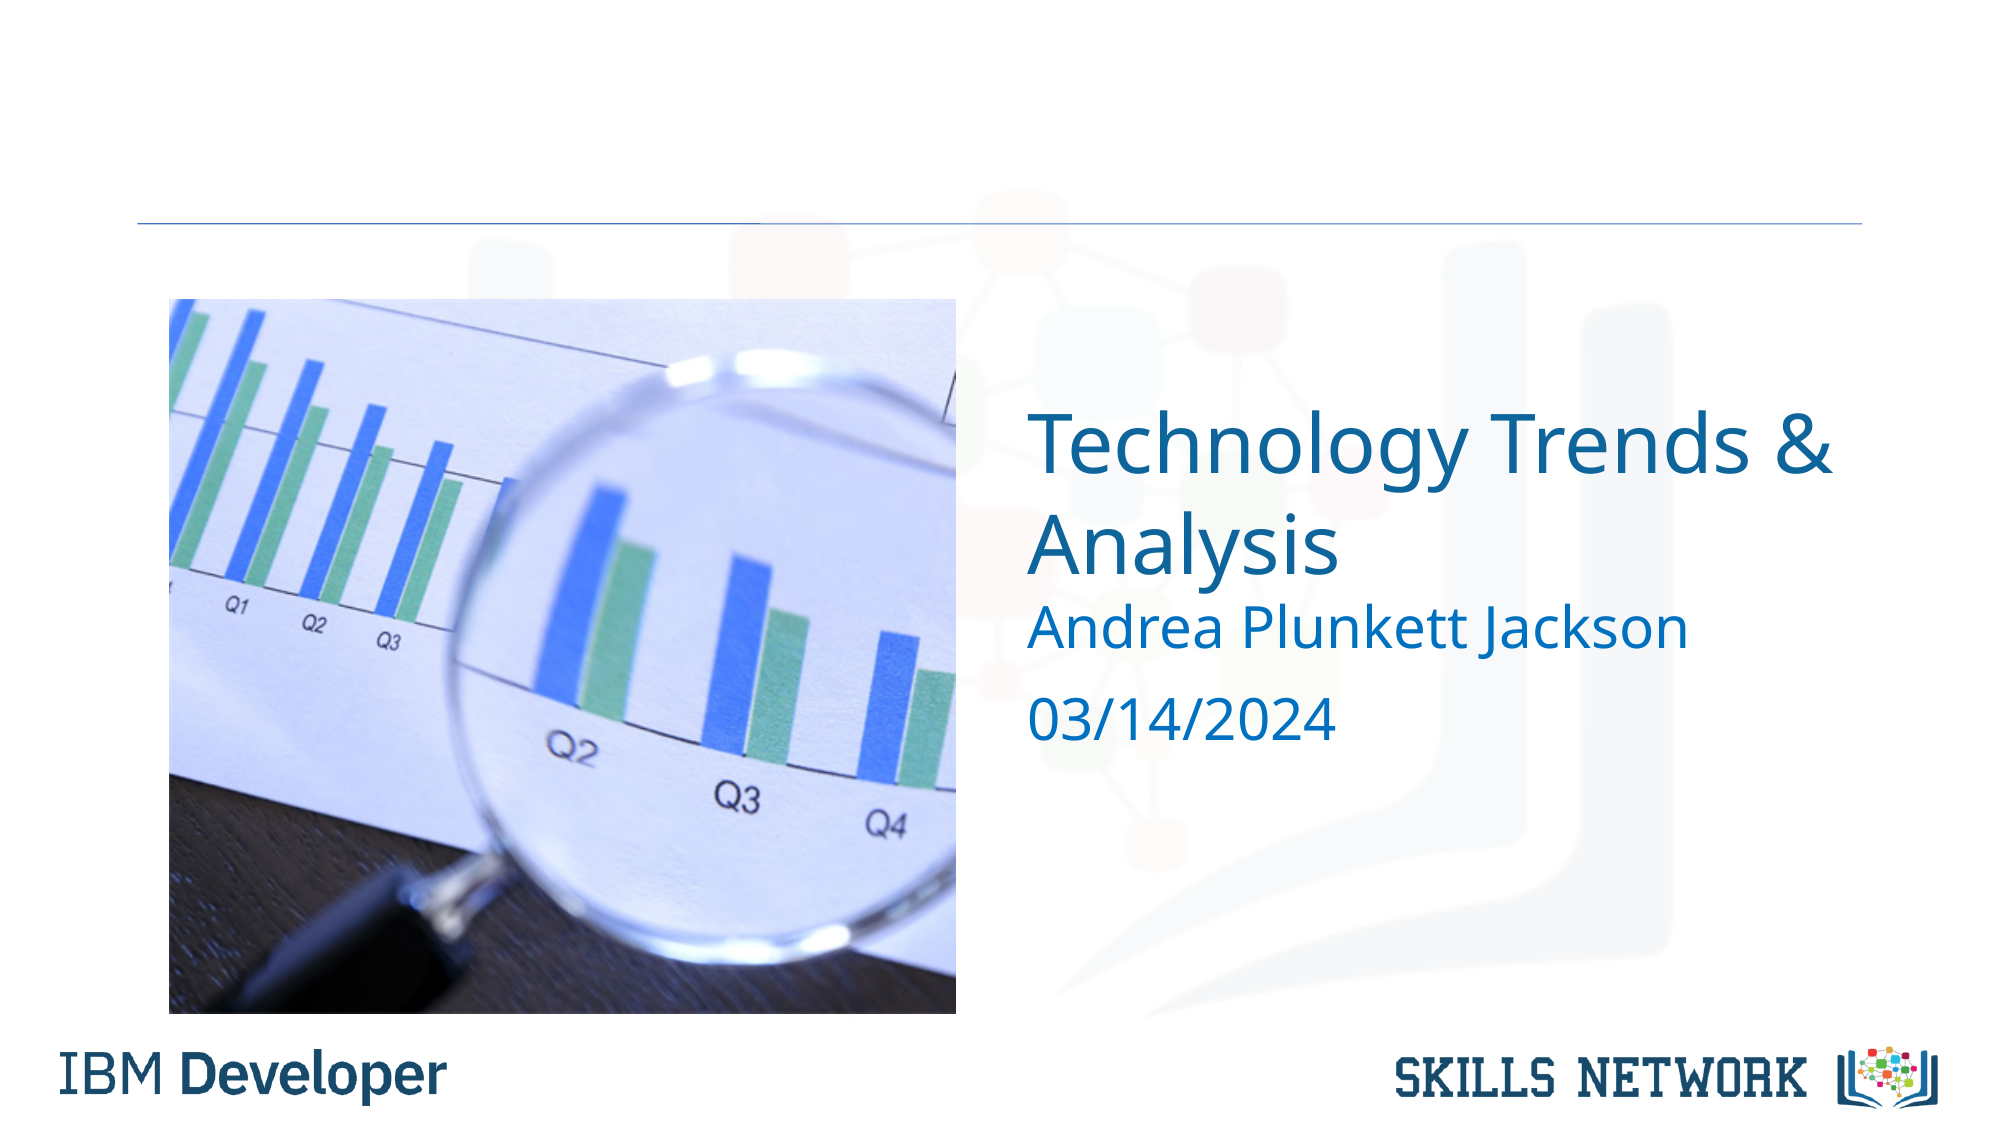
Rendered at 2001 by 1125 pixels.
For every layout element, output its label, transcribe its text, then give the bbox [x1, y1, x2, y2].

picture [169, 299, 956, 1014]
list Andrea Plunkett Jackson 03/14/2024 [1012, 583, 1863, 1014]
picture [55, 1045, 459, 1108]
title Technology Trends & Analysis [1012, 384, 1901, 603]
picture [1390, 1045, 1945, 1111]
